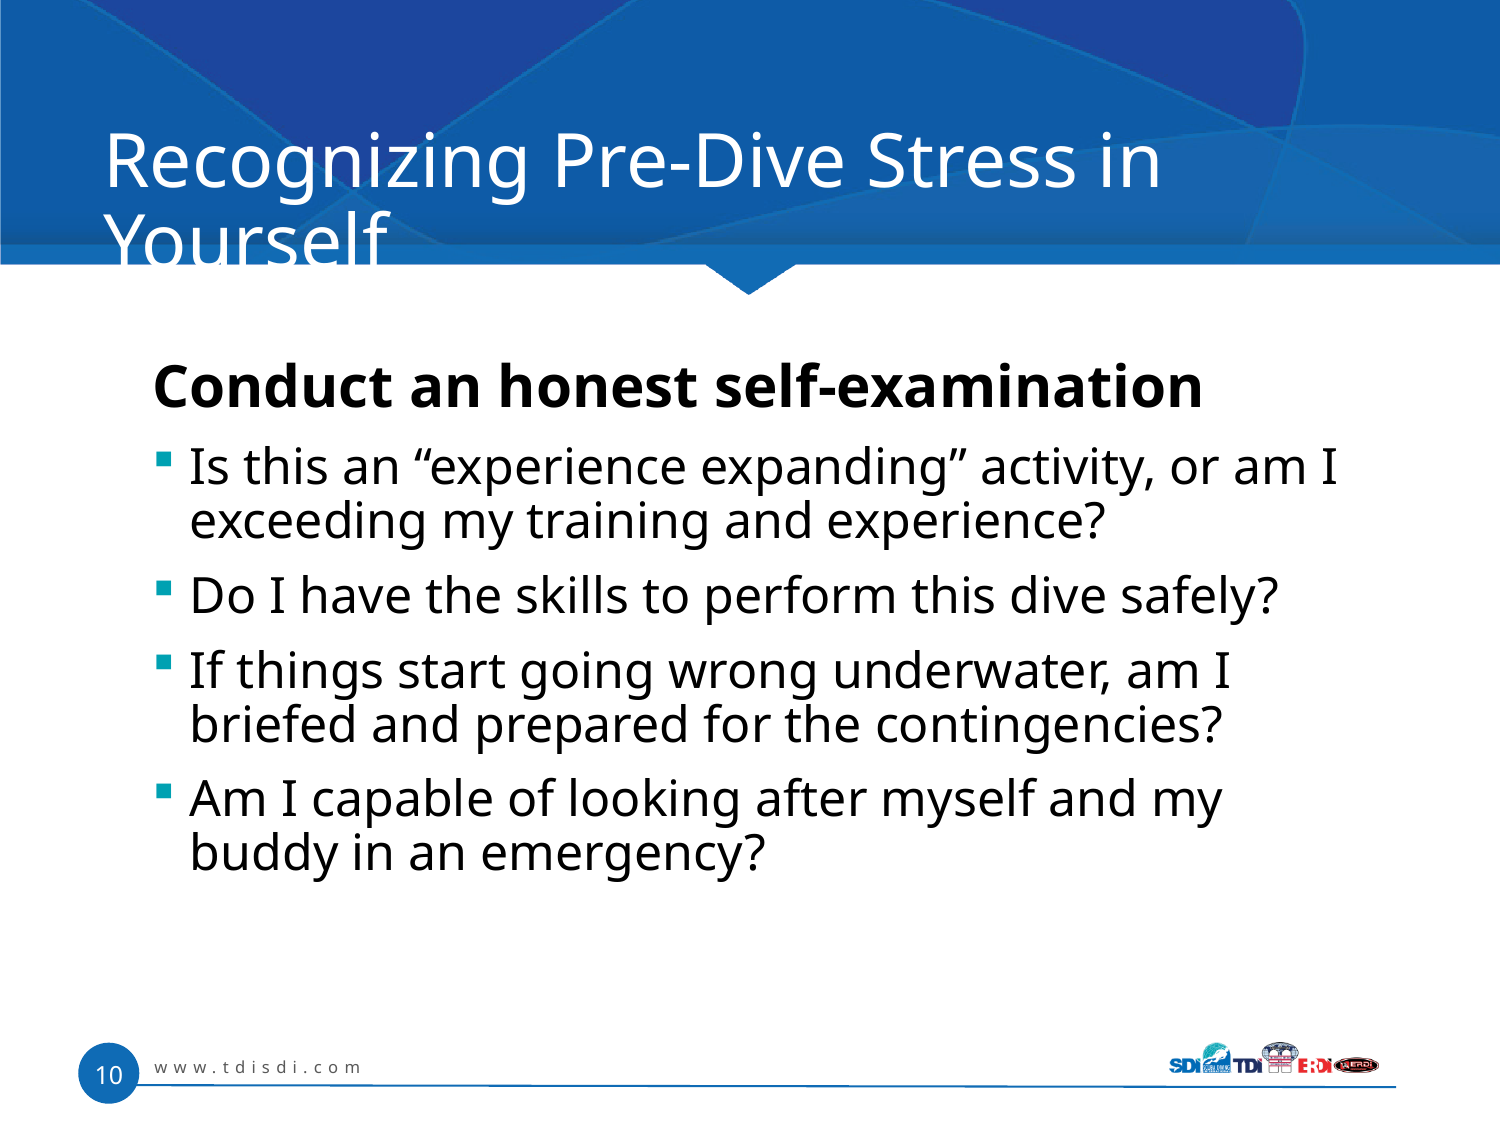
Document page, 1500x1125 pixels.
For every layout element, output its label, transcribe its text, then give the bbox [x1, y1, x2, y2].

title Recognizing Pre-Dive Stress in Yourself [103, 95, 1397, 313]
picture [0, 0, 1500, 295]
slide_number 10 [78, 1046, 140, 1107]
list Conduct an honest self-examination Is this an “experience expanding” activity, or am I exceeding my training and experience? Do I have the skills to perform this dive safely? If things start going wrong underwater, am I briefed and prepared for the contingencies? Am I capable of looking after myself and my buddy in an emergency? [137, 350, 1388, 1093]
footer www.tdisdi.com [139, 1038, 646, 1099]
